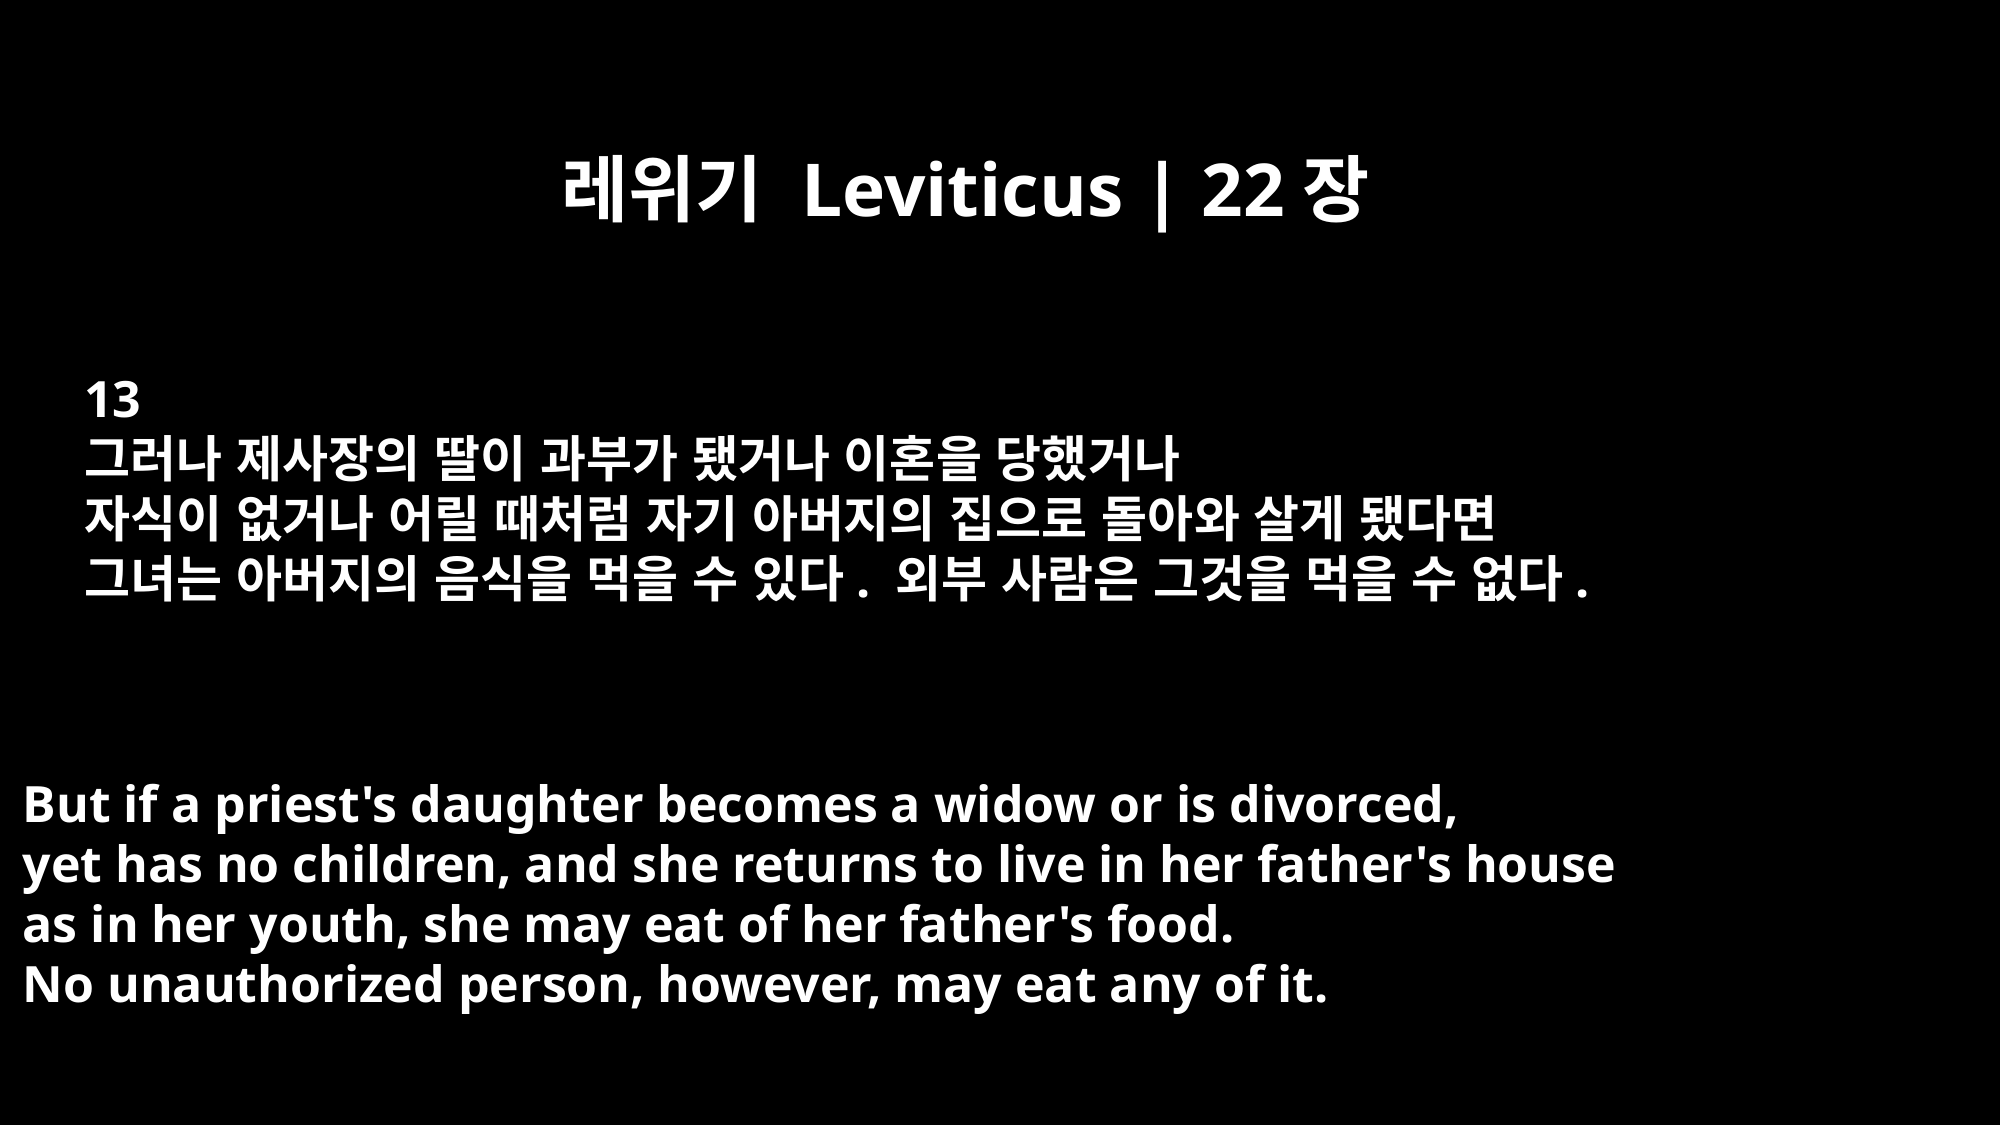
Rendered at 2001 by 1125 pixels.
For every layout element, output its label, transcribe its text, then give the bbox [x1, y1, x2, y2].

text_box 레위기 Leviticus | 22장 [546, 136, 1386, 239]
text_box But if a priest's daughter becomes a widow or is divorced, yet has no children, and she returns to live in her father's house as in her youth, she may eat of her father's food. No unauthorized person, however, may eat any of it. [7, 764, 1632, 1020]
text_box 13 그러나 제사장의 딸이 과부가 됐거나 이혼을 당했거나 자식이 없거나 어릴 때처럼 자기 아버지의 집으로 돌아와 살게 됐다면 그녀는 아버지의 음식을 먹을 수 있다. 외부 사람은 그것을 먹을 수 없다. [69, 359, 1605, 615]
